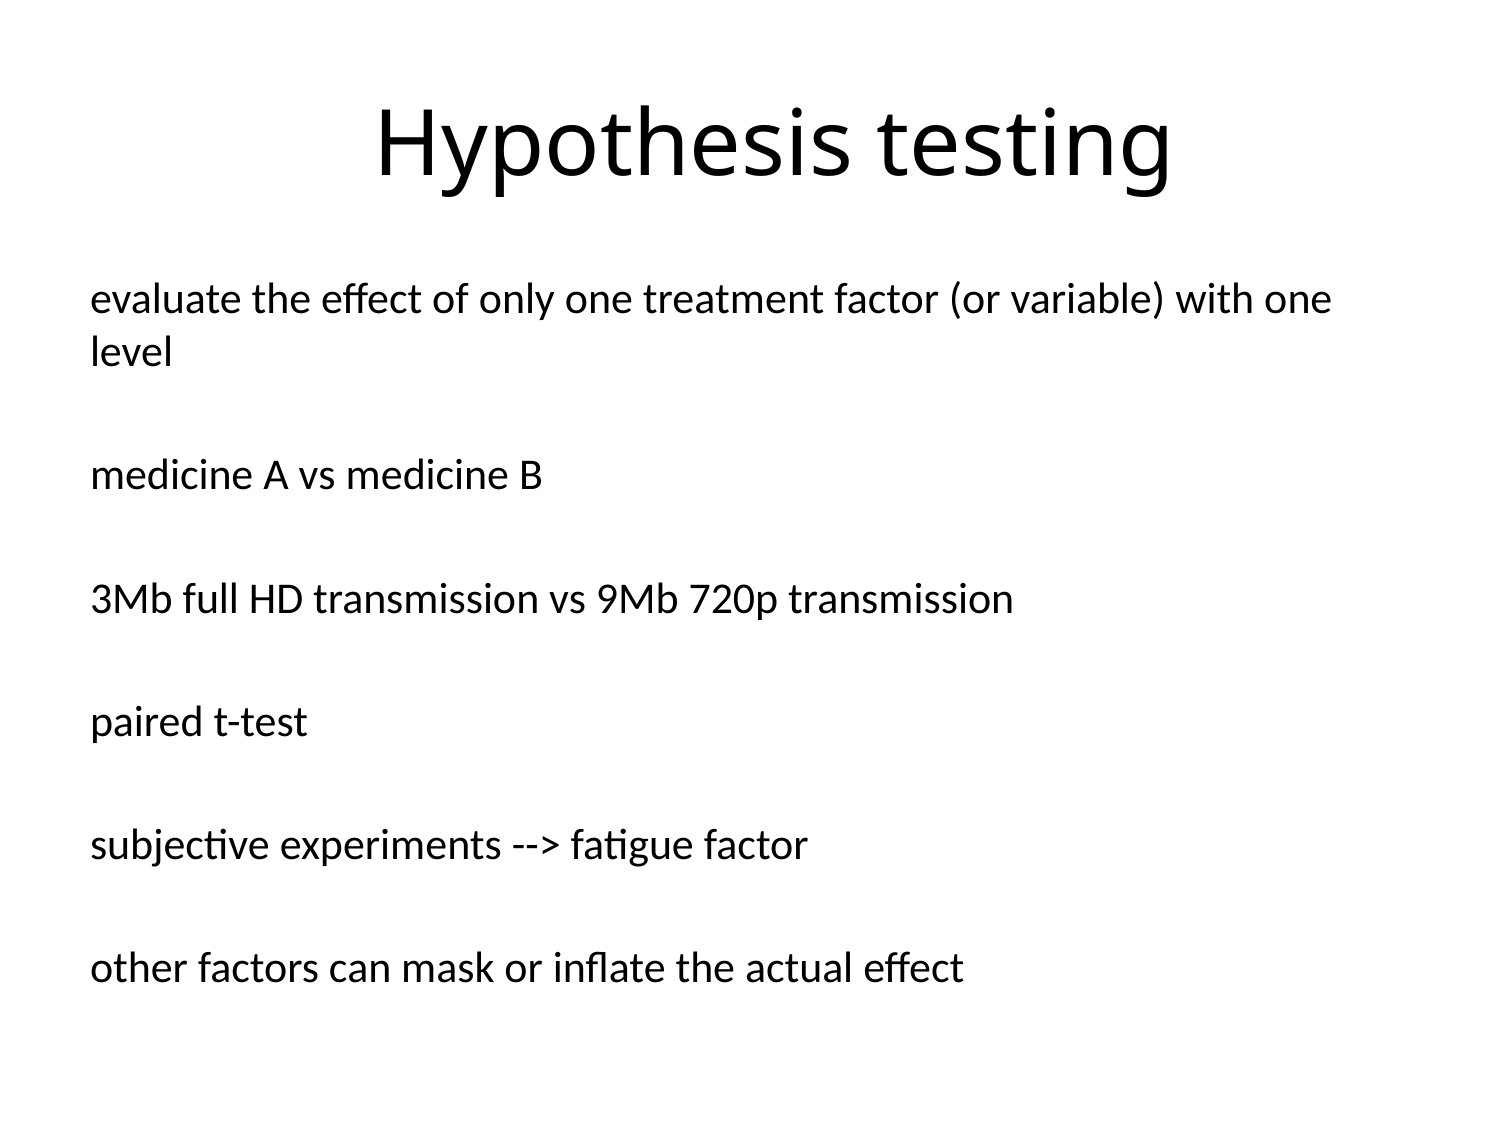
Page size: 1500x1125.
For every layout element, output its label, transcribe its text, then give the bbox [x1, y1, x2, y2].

list evaluate the effect of only one treatment factor (or variable) with one level medicine A vs medicine B 3Mb full HD transmission vs 9Mb 720p transmission paired t-test subjective experiments --> fatigue factor other factors can mask or inflate the actual effect [75, 262, 1425, 1005]
title Hypothesis testing [75, 45, 1475, 233]
